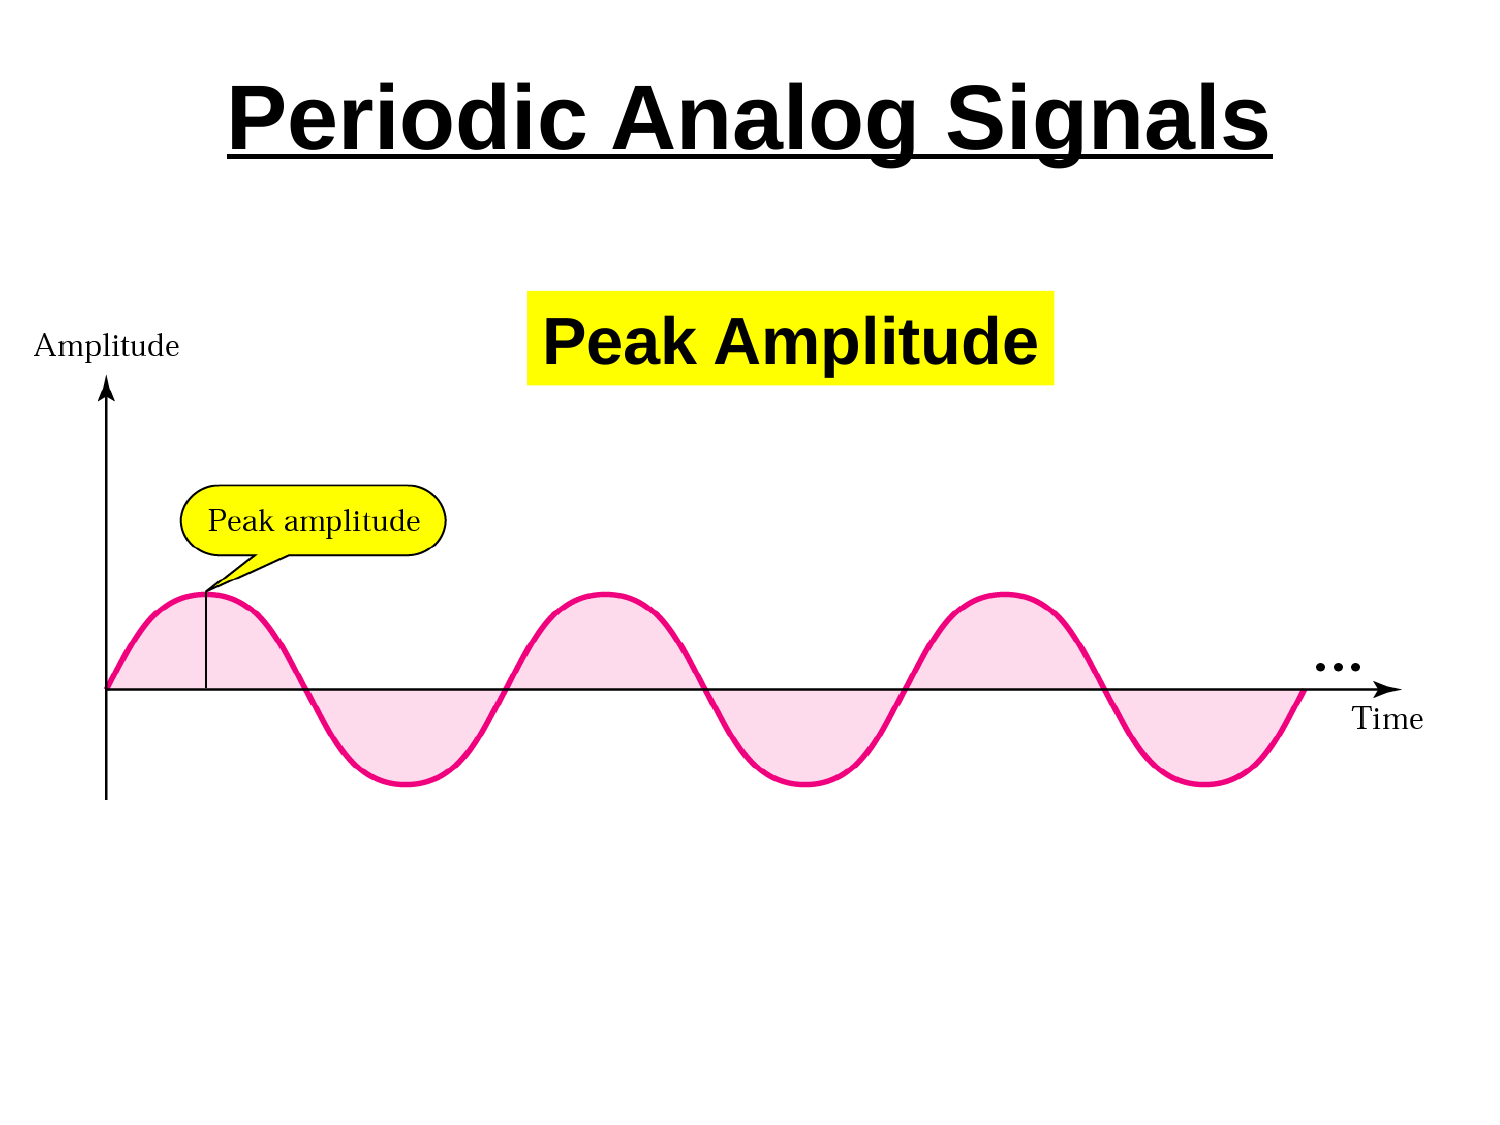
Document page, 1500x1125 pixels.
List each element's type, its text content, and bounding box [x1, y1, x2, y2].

text_box Periodic Analog Signals [112, 50, 1388, 238]
text_box Peak Amplitude [527, 290, 1055, 325]
picture [32, 327, 1426, 801]
